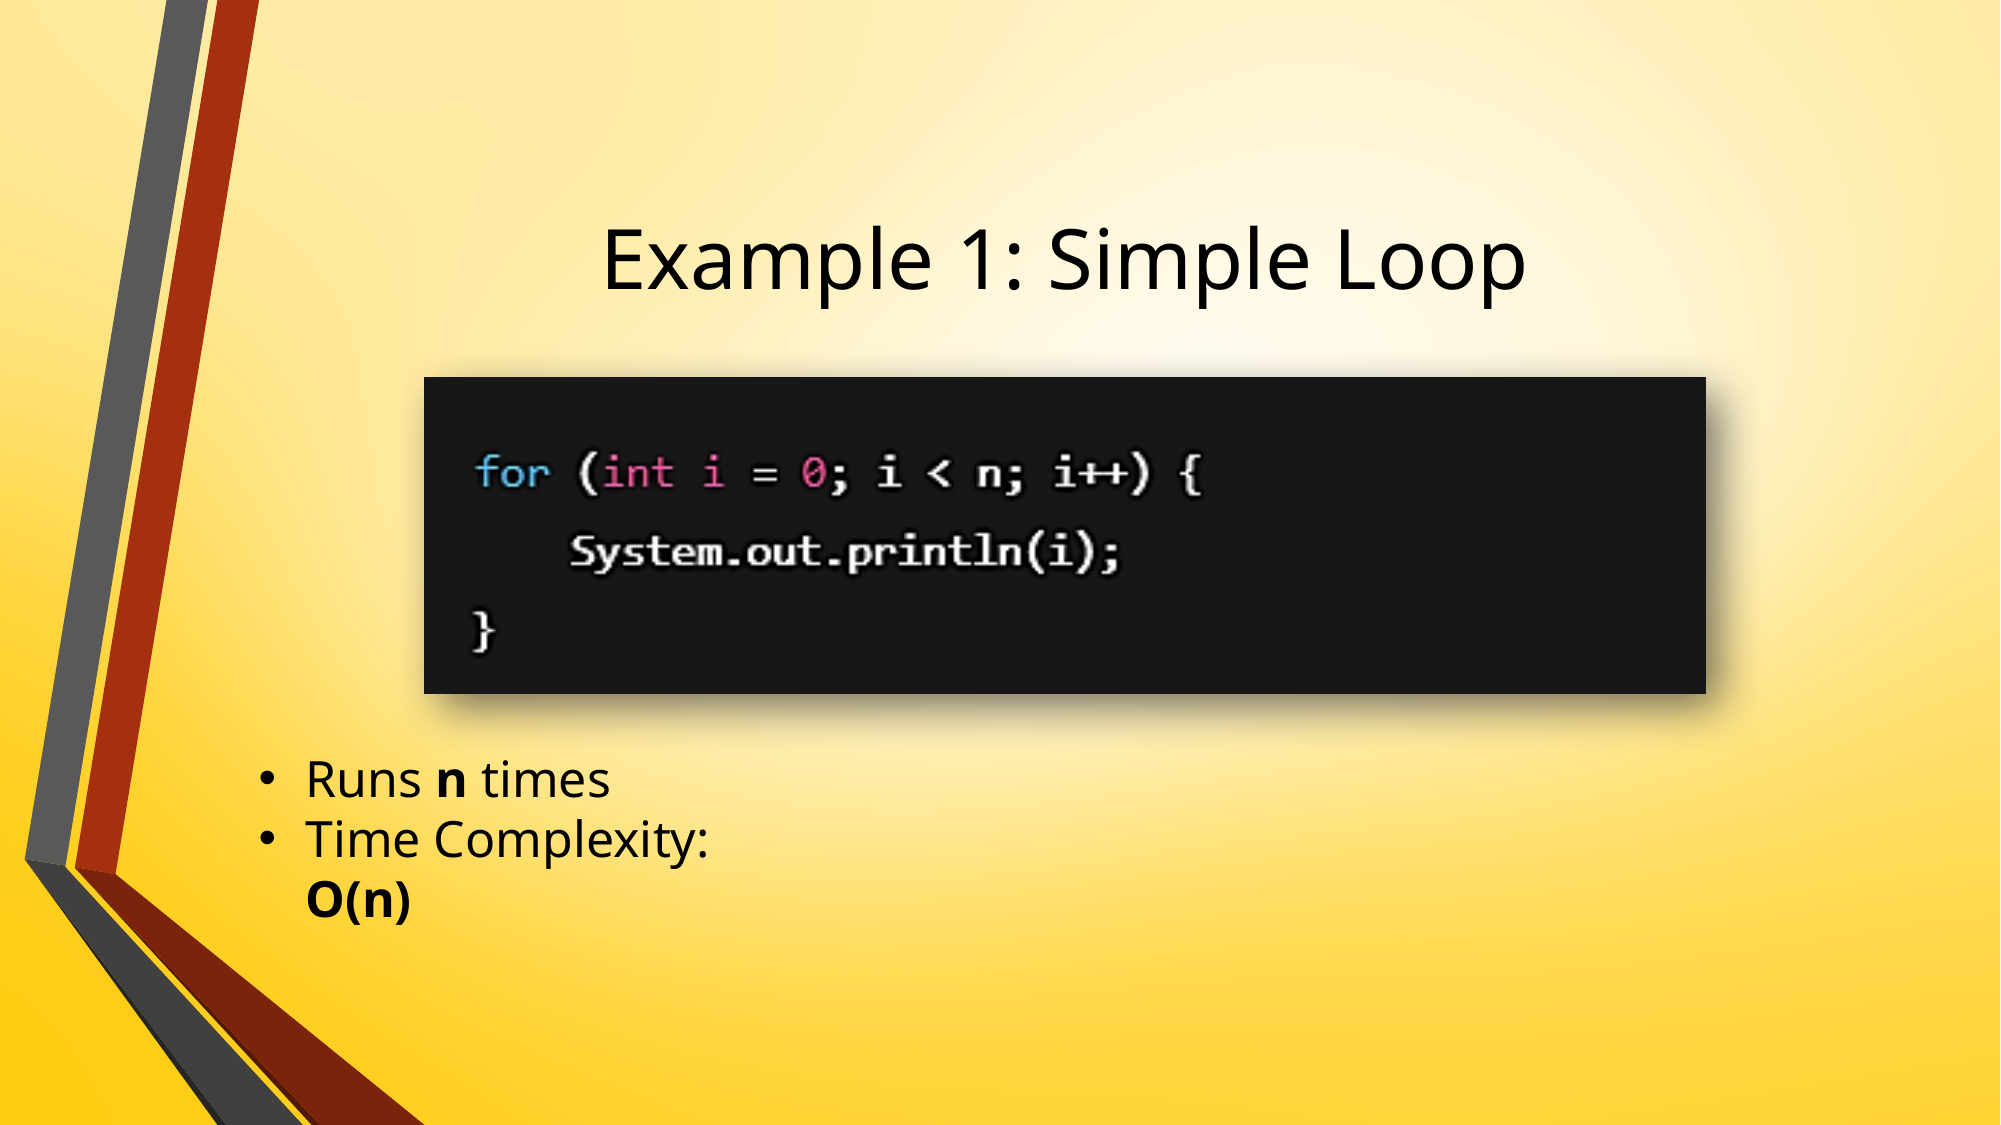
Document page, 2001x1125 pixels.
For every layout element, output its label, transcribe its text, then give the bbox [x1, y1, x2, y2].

picture [424, 377, 1707, 694]
title Example 1: Simple Loop [243, 112, 1887, 400]
list Runs n times Time Complexity: O(n) [243, 511, 789, 1125]
